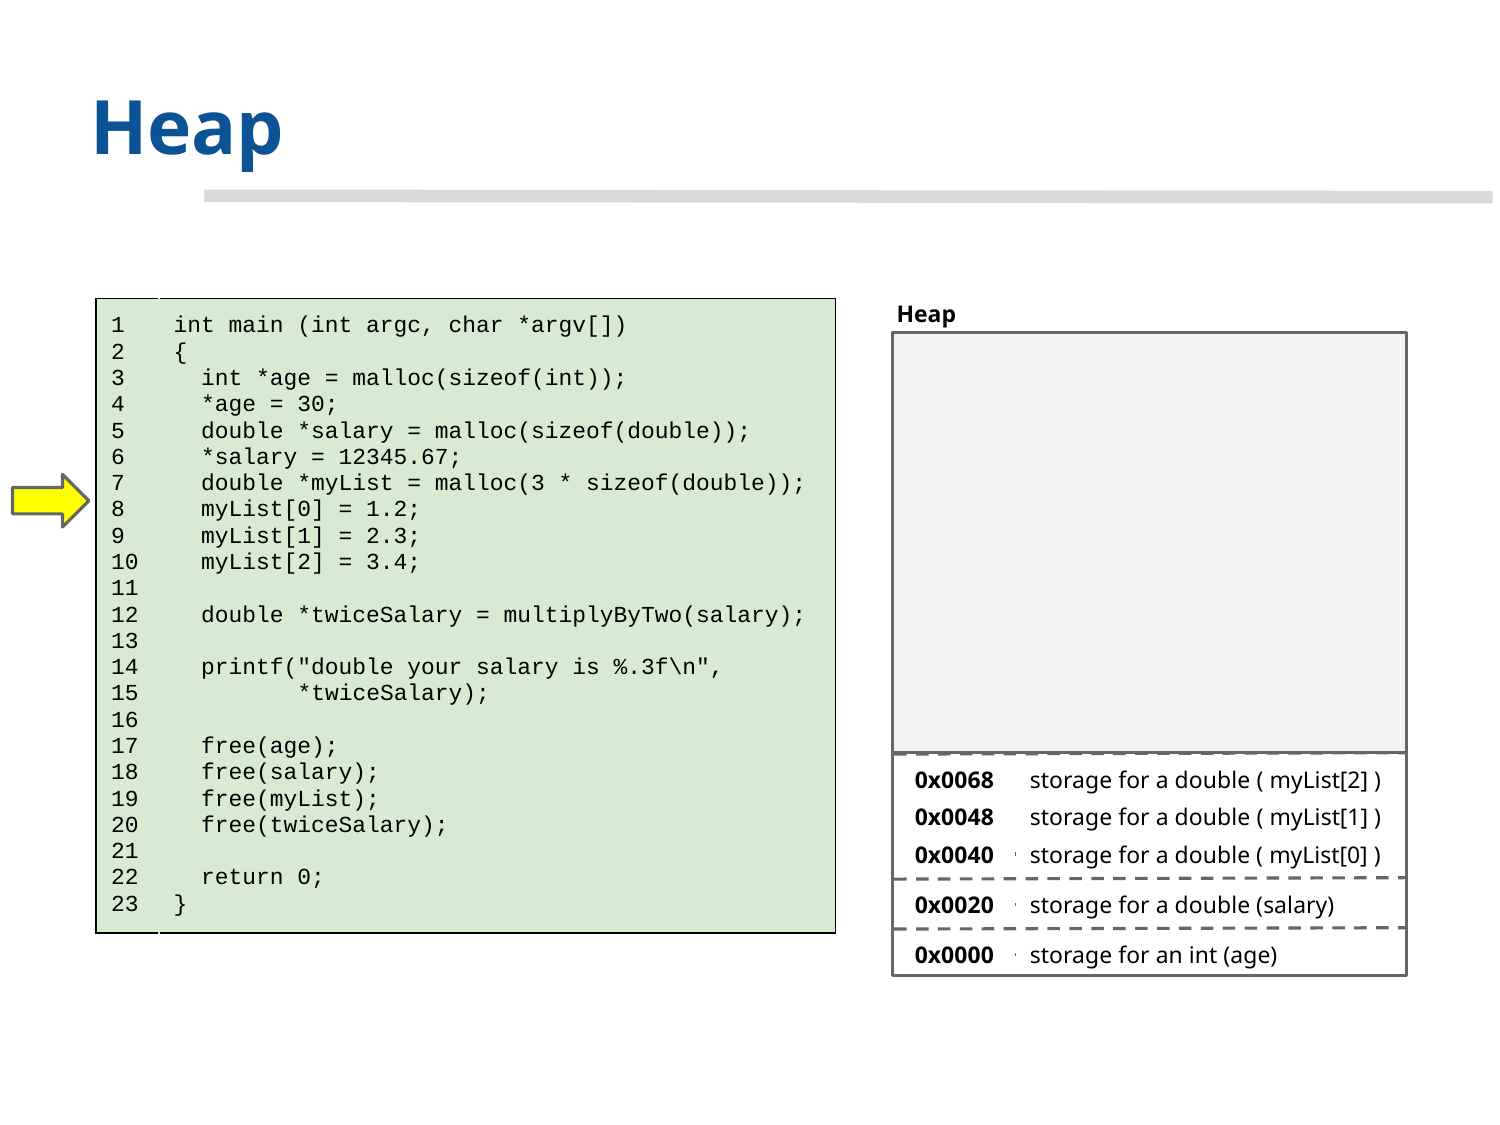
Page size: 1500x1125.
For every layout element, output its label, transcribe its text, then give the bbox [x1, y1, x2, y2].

table_cell [894, 931, 1014, 935]
text_box 0x0048 [894, 806, 1014, 843]
text_box storage for a double ( myList[2] ) [1014, 759, 1407, 806]
text_box storage for a double ( myList[0] ) [1014, 843, 1407, 877]
text_box 0x0068 [894, 762, 1014, 806]
text_box 0x0040 [894, 843, 1014, 876]
text_box [892, 332, 1407, 752]
table_header 0x9000 [1014, 881, 1405, 885]
table_cell pointer2 [1014, 755, 1405, 760]
text_box storage for a double ( myList[1] ) [1014, 806, 1407, 843]
text_box Heap [865, 287, 987, 340]
title Heap [75, 45, 1425, 185]
table_header int main (int argc, char *argv[]) { int *age = malloc(sizeof(int)); *age = 30; double *salary = malloc(sizeof(double)); *salary = 12345.67; double *myList = malloc(3 * sizeof(double)); myList[0] = 1.2; myList[1] = 2.3; myList[2] = 3.4; double *twiceSalary = multiplyByTwo(salary); printf("double your salary is %.3f\n", *twiceSalary); free(age); free(salary); free(myList); free(twiceSalary); return 0; } [160, 299, 835, 932]
table_header 1 2 3 4 5 6 7 8 9 10 11 12 13 14 [1014, 931, 1405, 935]
text_box [12, 474, 89, 528]
table_header 1 2 3 4 5 6 7 8 9 10 11 12 13 14 15 16 17 18 19 20 21 22 23 [97, 299, 158, 932]
text_box storage for a double (salary) [1014, 884, 1407, 927]
table_cell 0x9002 [894, 755, 1014, 760]
text_box storage for an int (age) [1014, 934, 1407, 981]
text_box [894, 881, 1014, 885]
text_box 0x0000 [894, 937, 1014, 981]
text_box 0x0020 [894, 887, 1014, 926]
